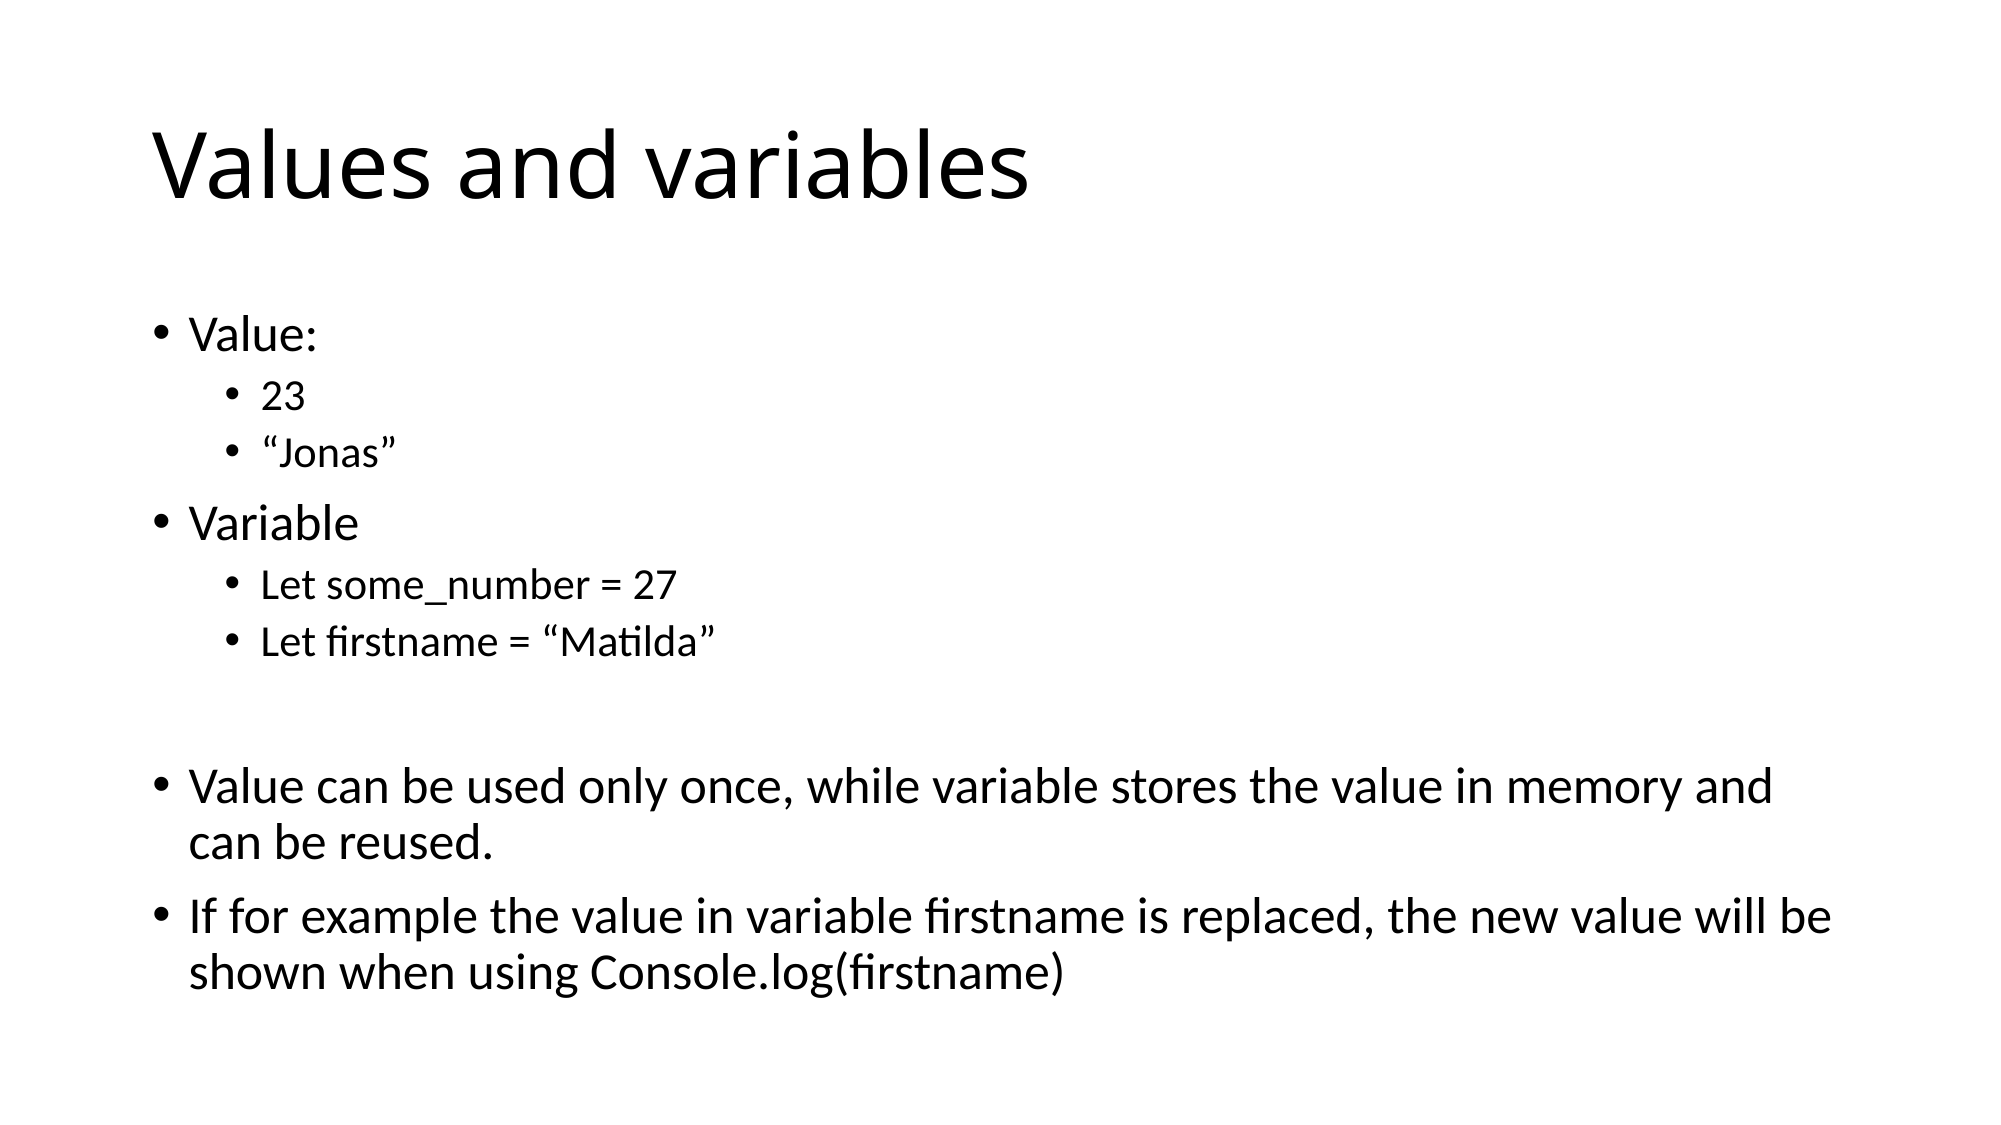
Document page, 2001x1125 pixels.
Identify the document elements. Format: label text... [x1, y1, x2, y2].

title Values and variables [137, 59, 1863, 278]
list Value: 23 “Jonas” Variable Let some_number = 27 Let firstname = “Matilda” Value can be used only once, while variable stores the value in memory and can be reused. If for example the value in variable firstname is replaced, the new value will be shown when using Console.log(firstname) [137, 299, 1863, 1014]
